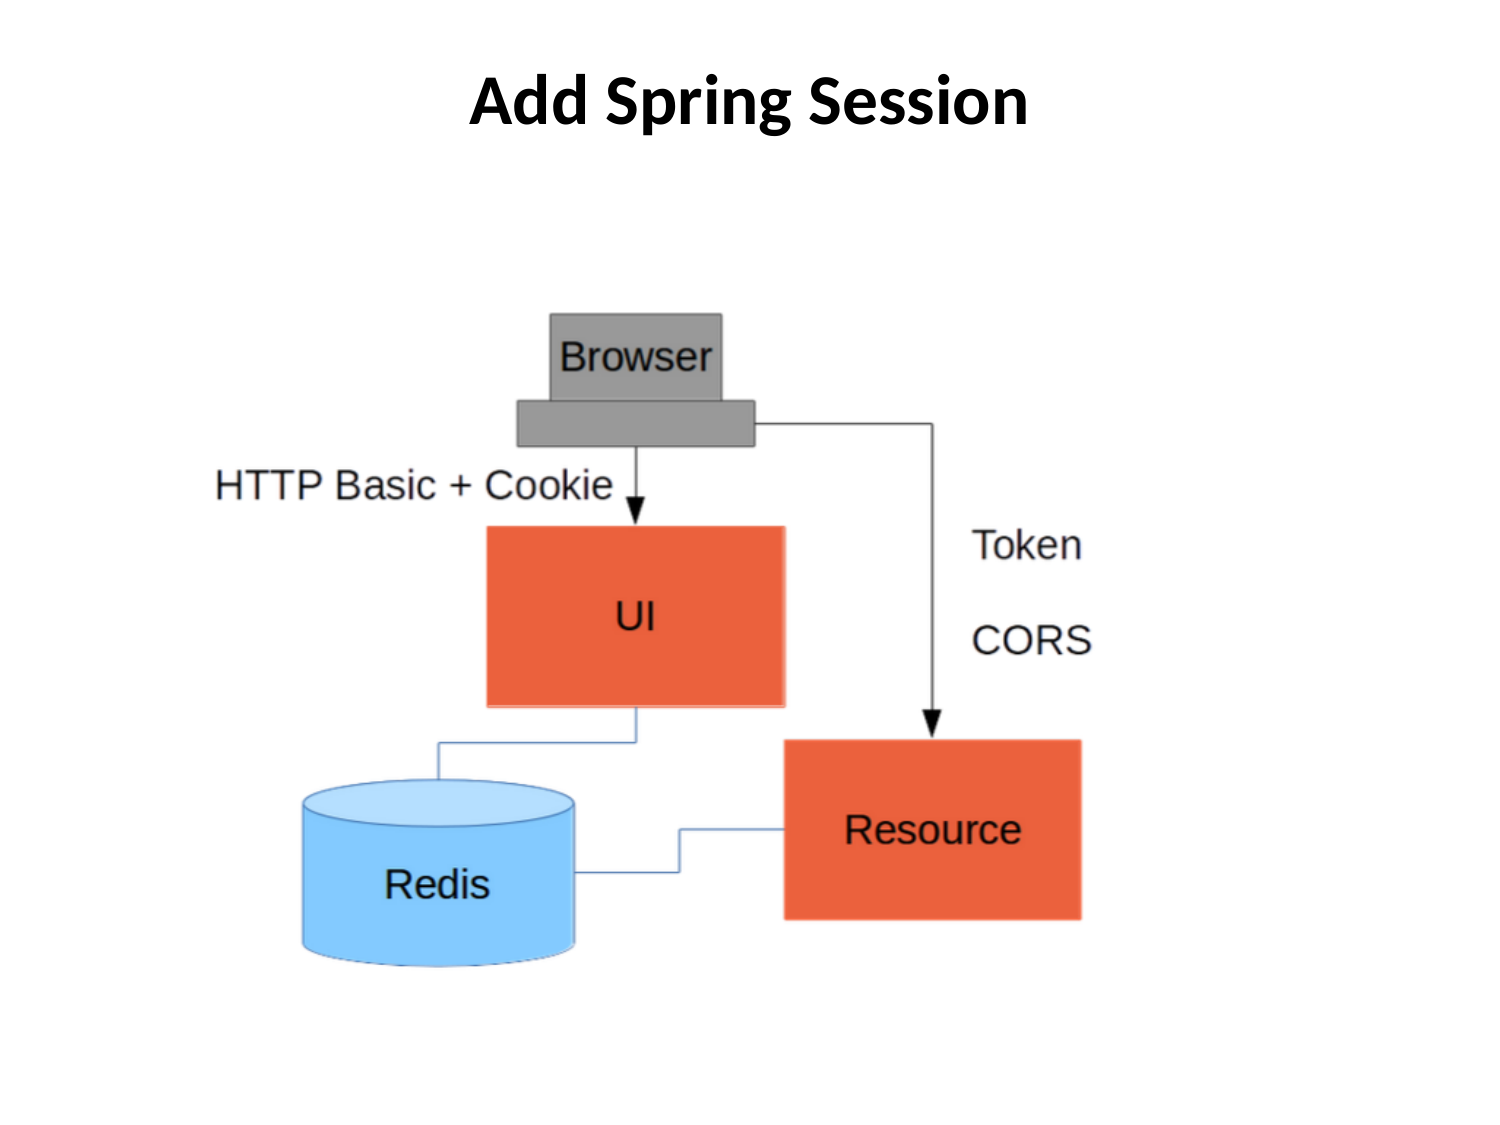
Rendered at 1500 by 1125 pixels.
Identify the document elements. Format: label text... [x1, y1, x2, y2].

title Add Spring Session [75, 45, 1425, 233]
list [128, 262, 1407, 1079]
